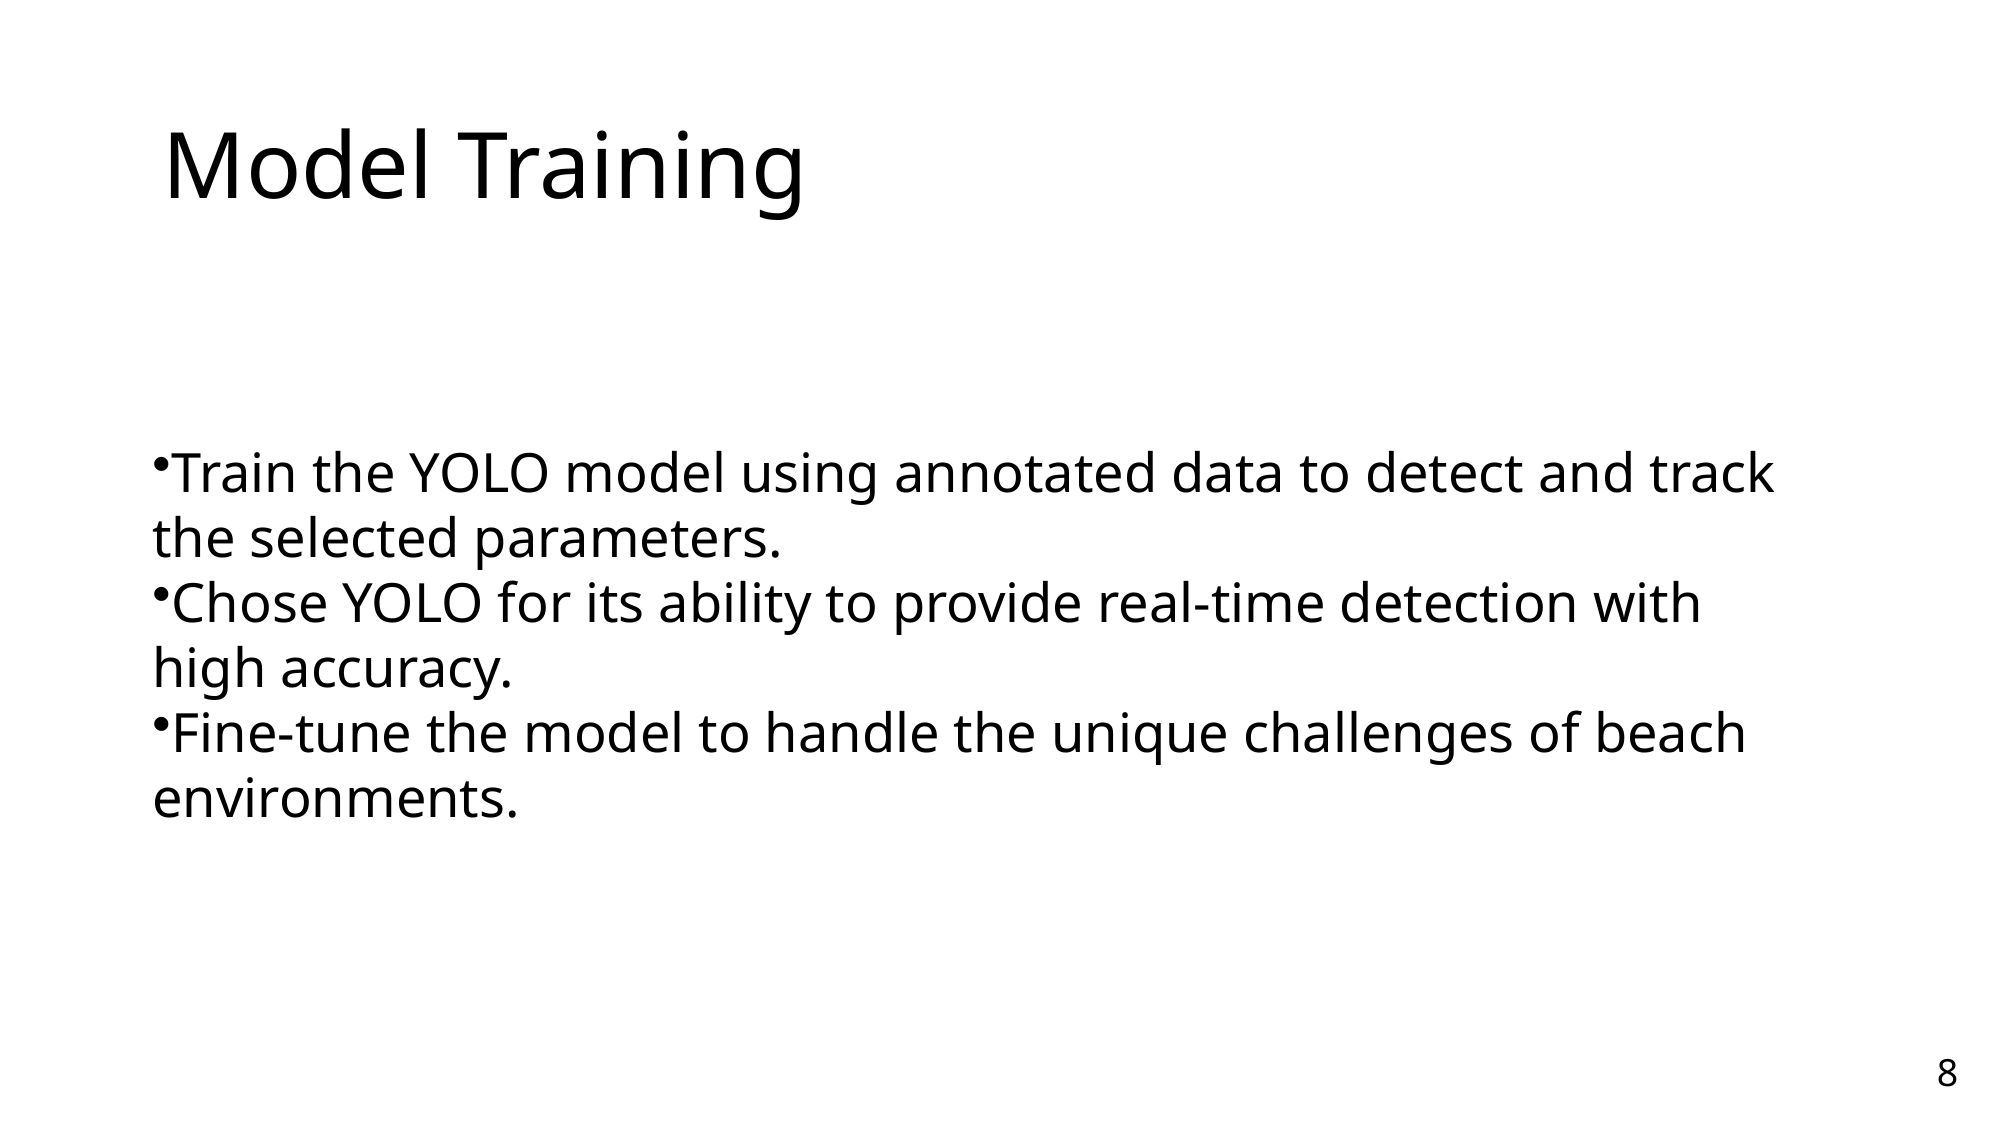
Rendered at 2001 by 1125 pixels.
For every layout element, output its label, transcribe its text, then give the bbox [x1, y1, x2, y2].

text_box 8 [1922, 1041, 1974, 1102]
title Model Training [137, 59, 1863, 278]
list Train the YOLO model using annotated data to detect and track the selected parameters. Chose YOLO for its ability to provide real-time detection with high accuracy. Fine-tune the model to handle the unique challenges of beach environments. [137, 284, 1813, 938]
